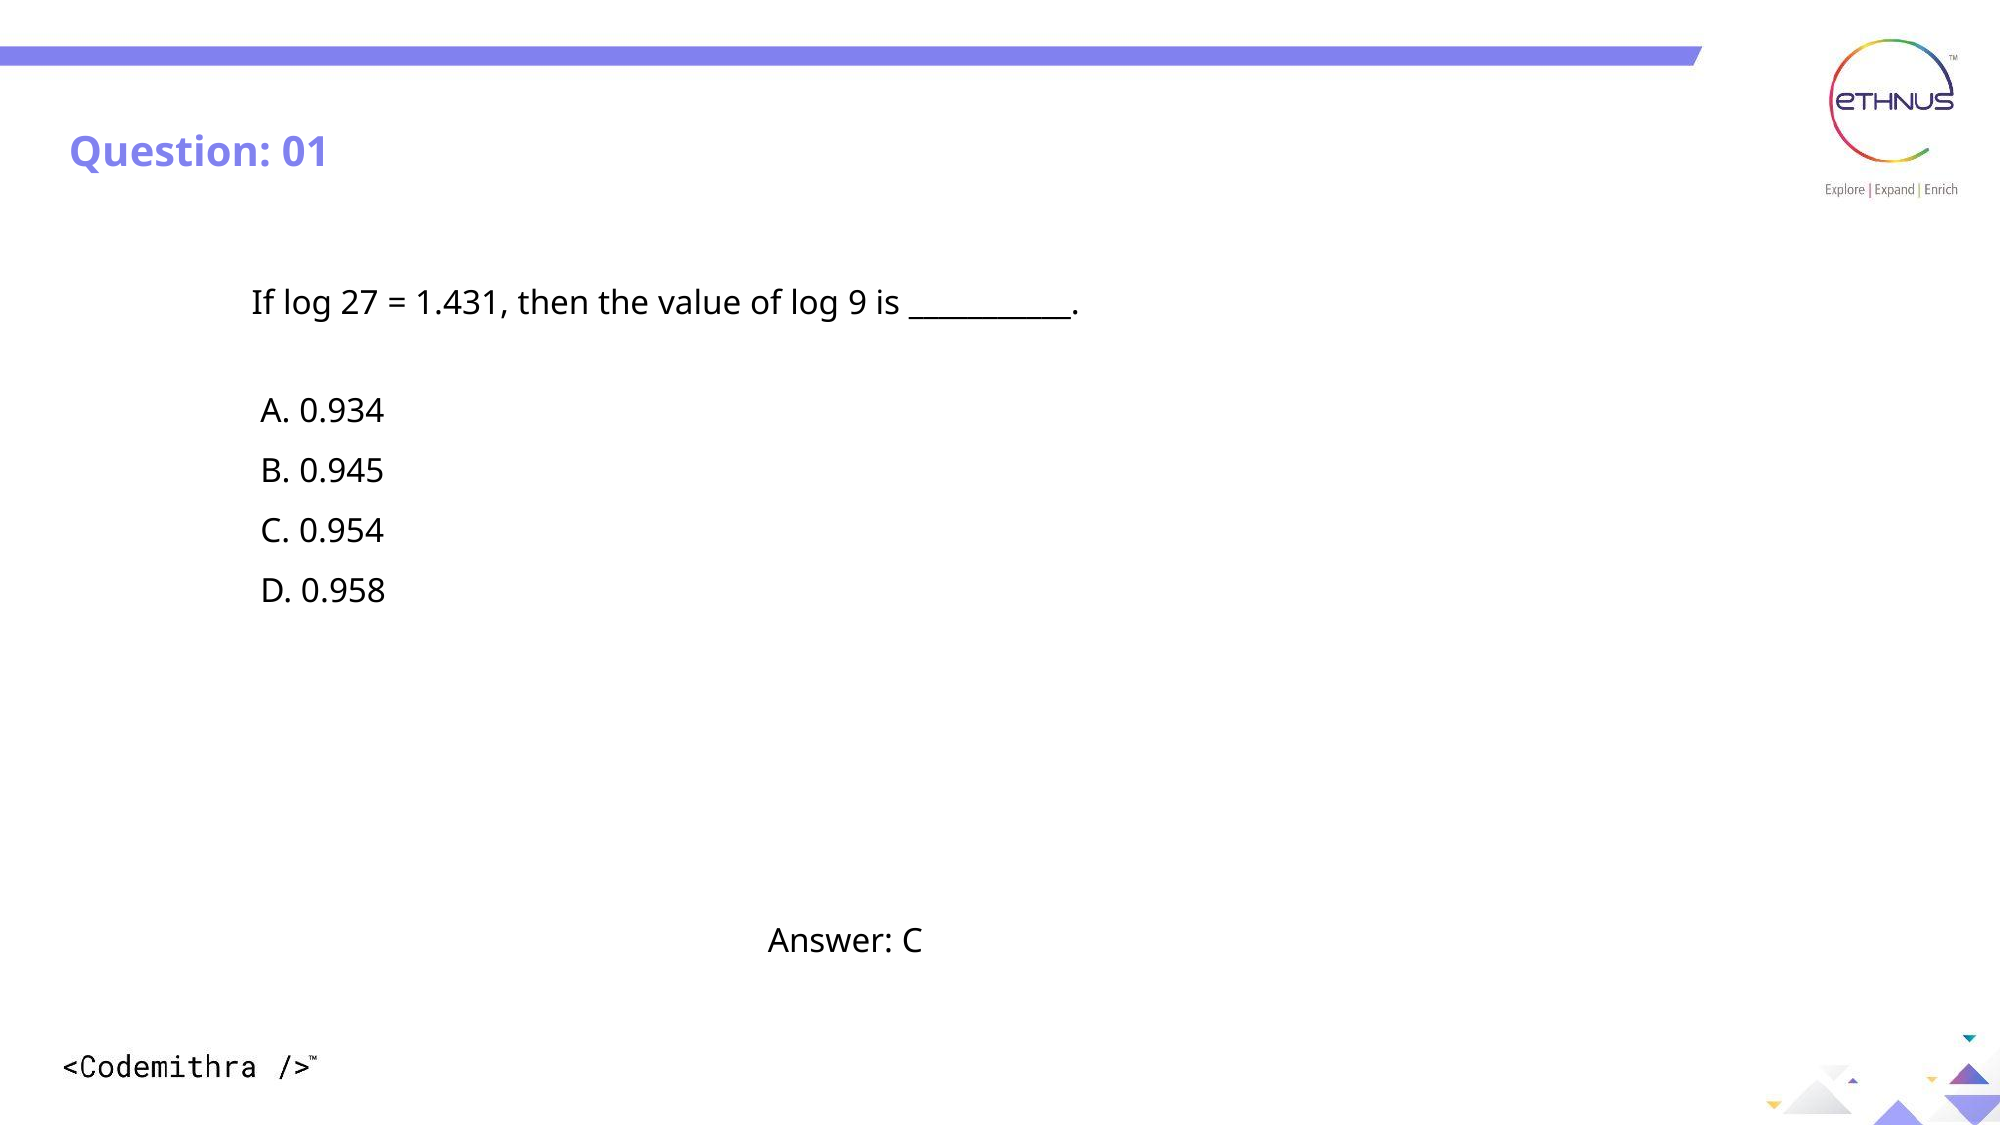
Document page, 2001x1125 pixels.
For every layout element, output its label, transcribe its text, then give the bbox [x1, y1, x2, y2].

list If log 27 = 1.431, then the value of log 9 is ___________. A. 0.934 B. 0.945 C. 0.954 D. 0.958 Answer: C [206, 265, 1772, 860]
text_box Question: 01 [68, 111, 533, 189]
picture [0, 1, 2000, 1125]
